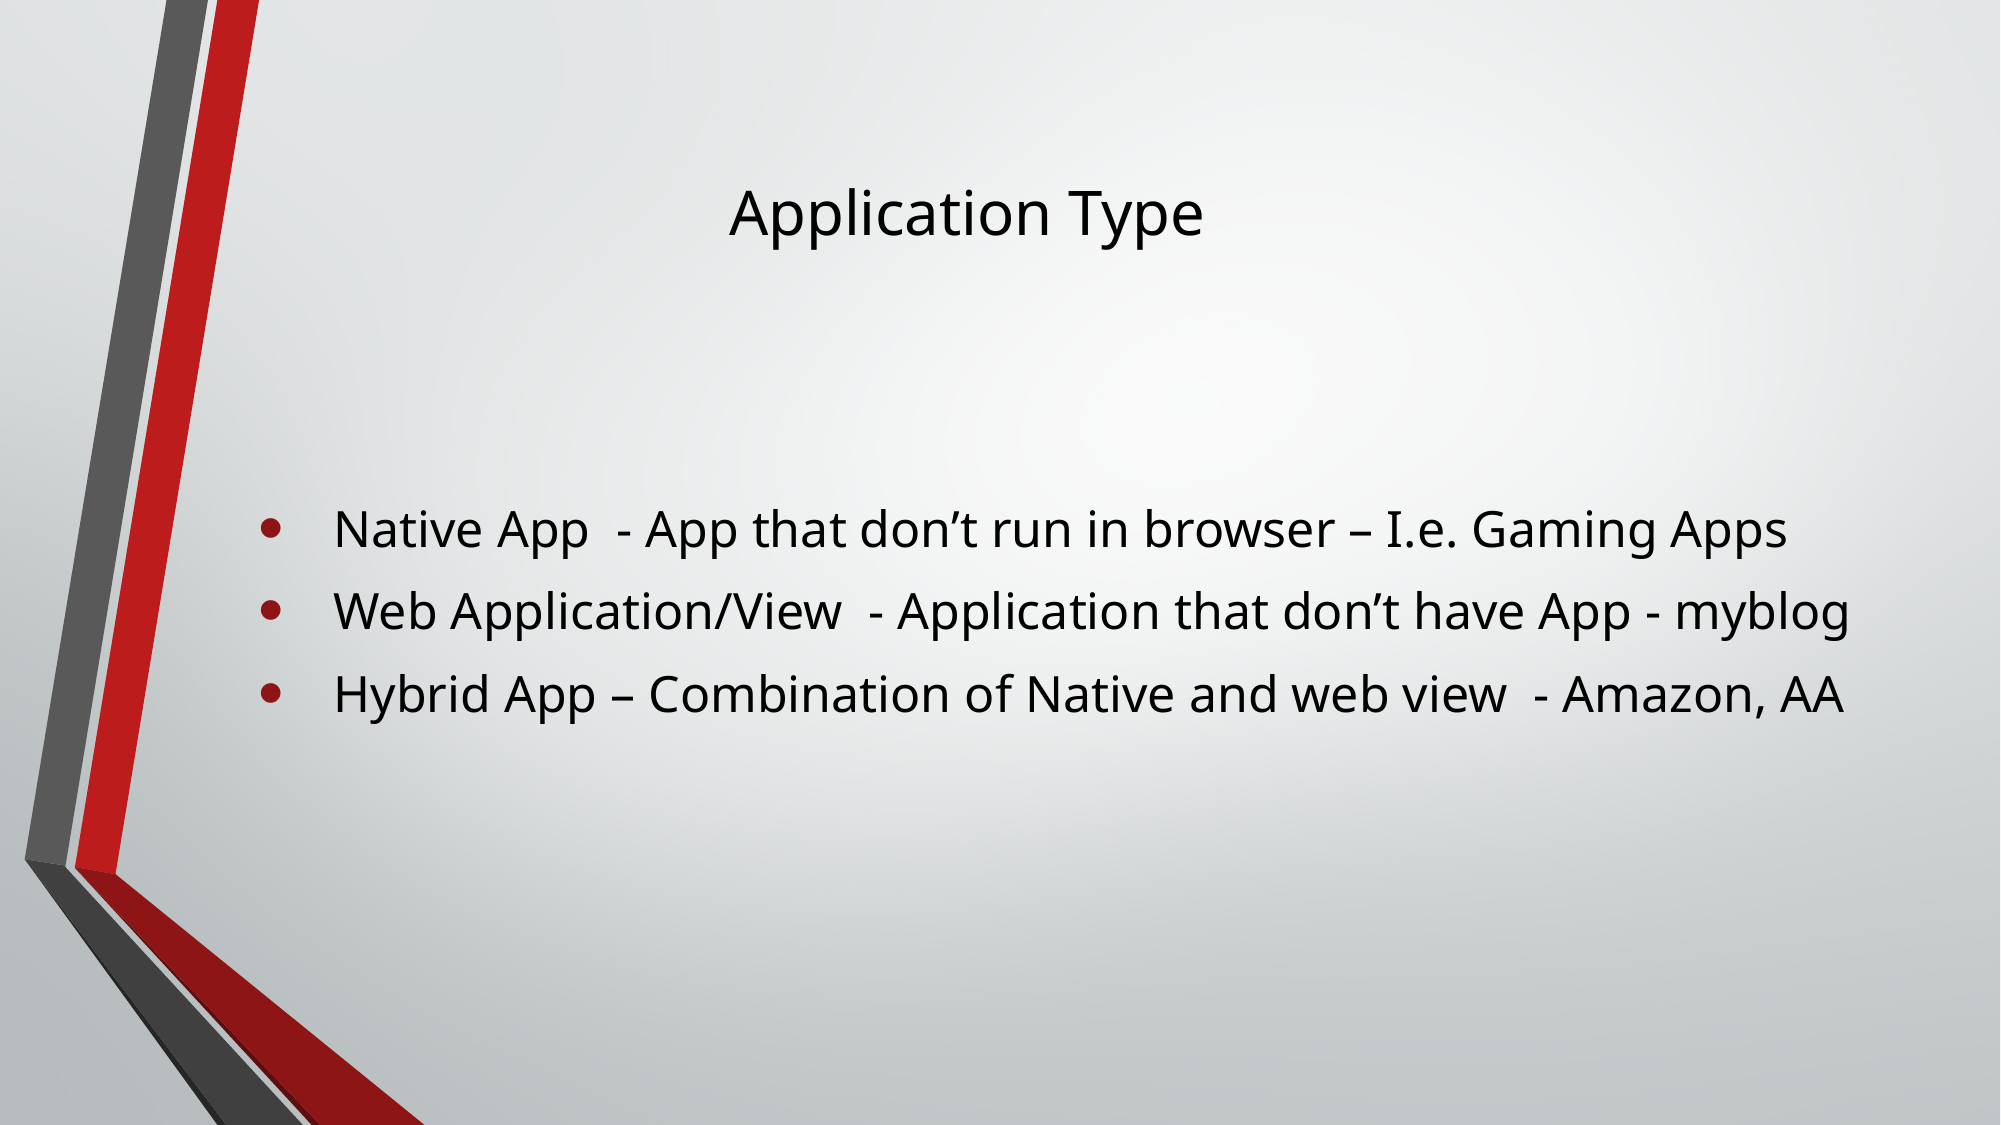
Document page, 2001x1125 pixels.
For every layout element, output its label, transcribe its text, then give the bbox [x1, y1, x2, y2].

list Native App - App that don’t run in browser – I.e. Gaming Apps Web Application/View - Application that don’t have App - myblog Hybrid App – Combination of Native and web view - Amazon, AA [243, 298, 1887, 921]
title Application Type [145, 166, 1790, 330]
